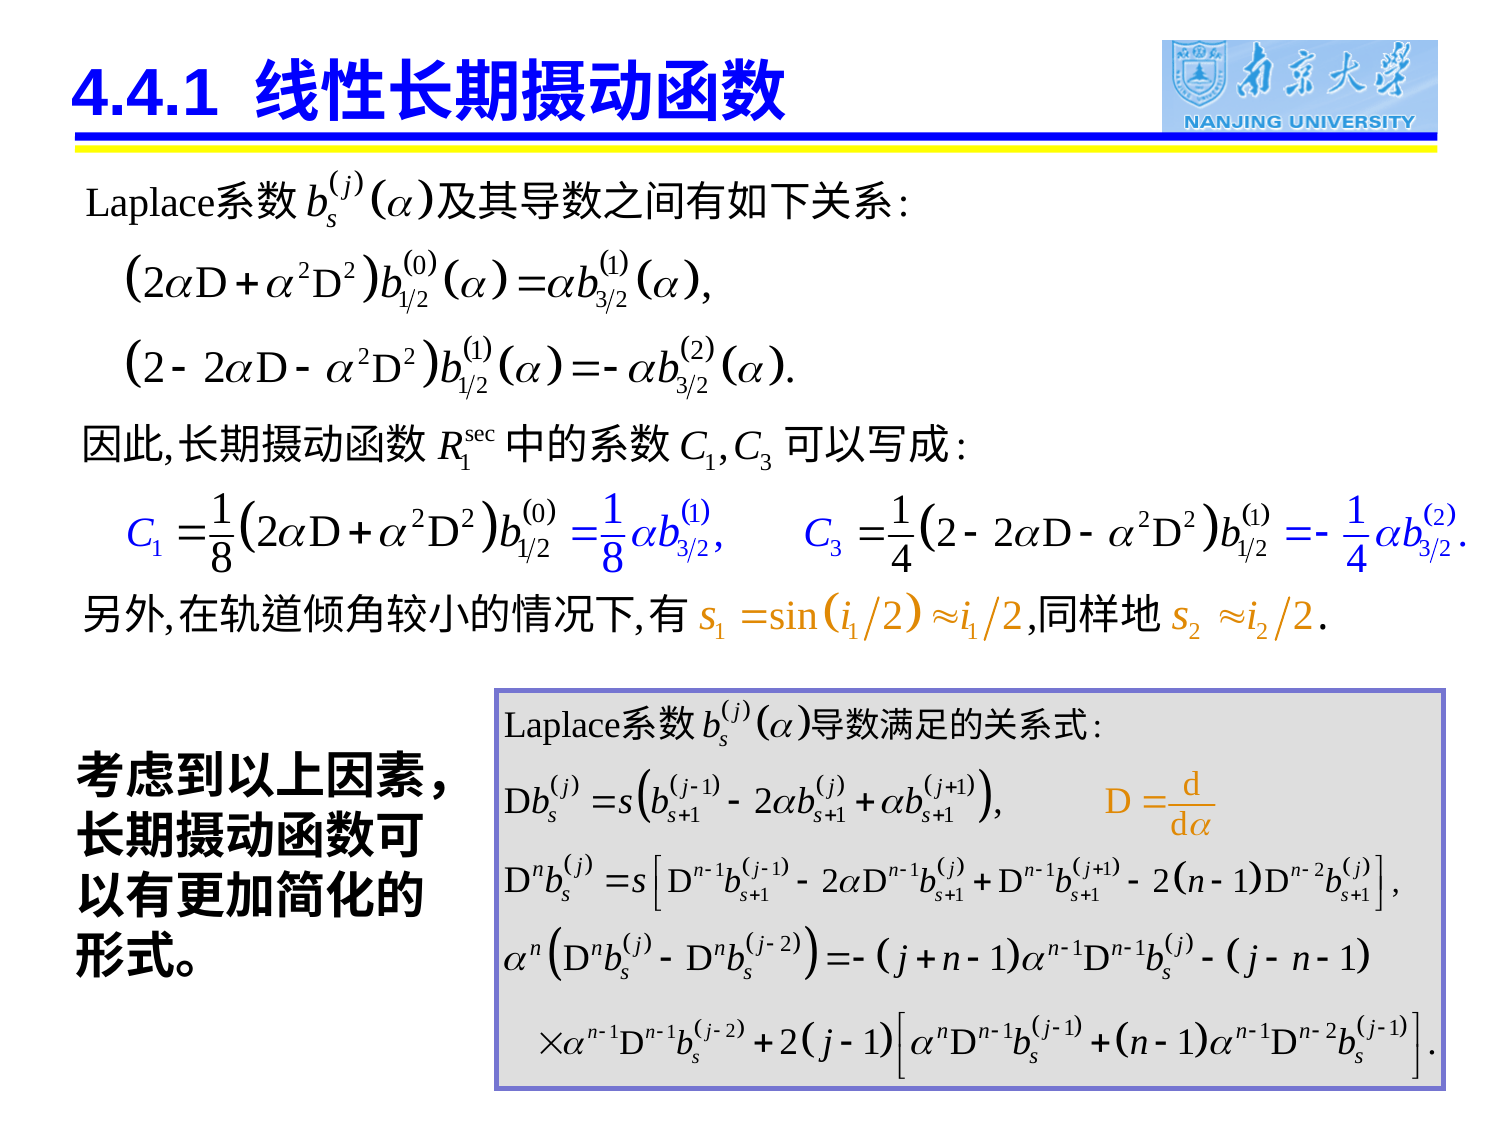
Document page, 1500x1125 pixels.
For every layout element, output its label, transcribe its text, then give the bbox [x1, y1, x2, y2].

title 4.4.1 线性长期摄动函数 [56, 31, 1132, 147]
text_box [78, 164, 1474, 651]
text_box 考虑到以上因素，长期摄动函数可以有更加简化的形式。 [60, 736, 477, 992]
picture [1162, 40, 1438, 132]
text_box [498, 692, 1442, 1087]
